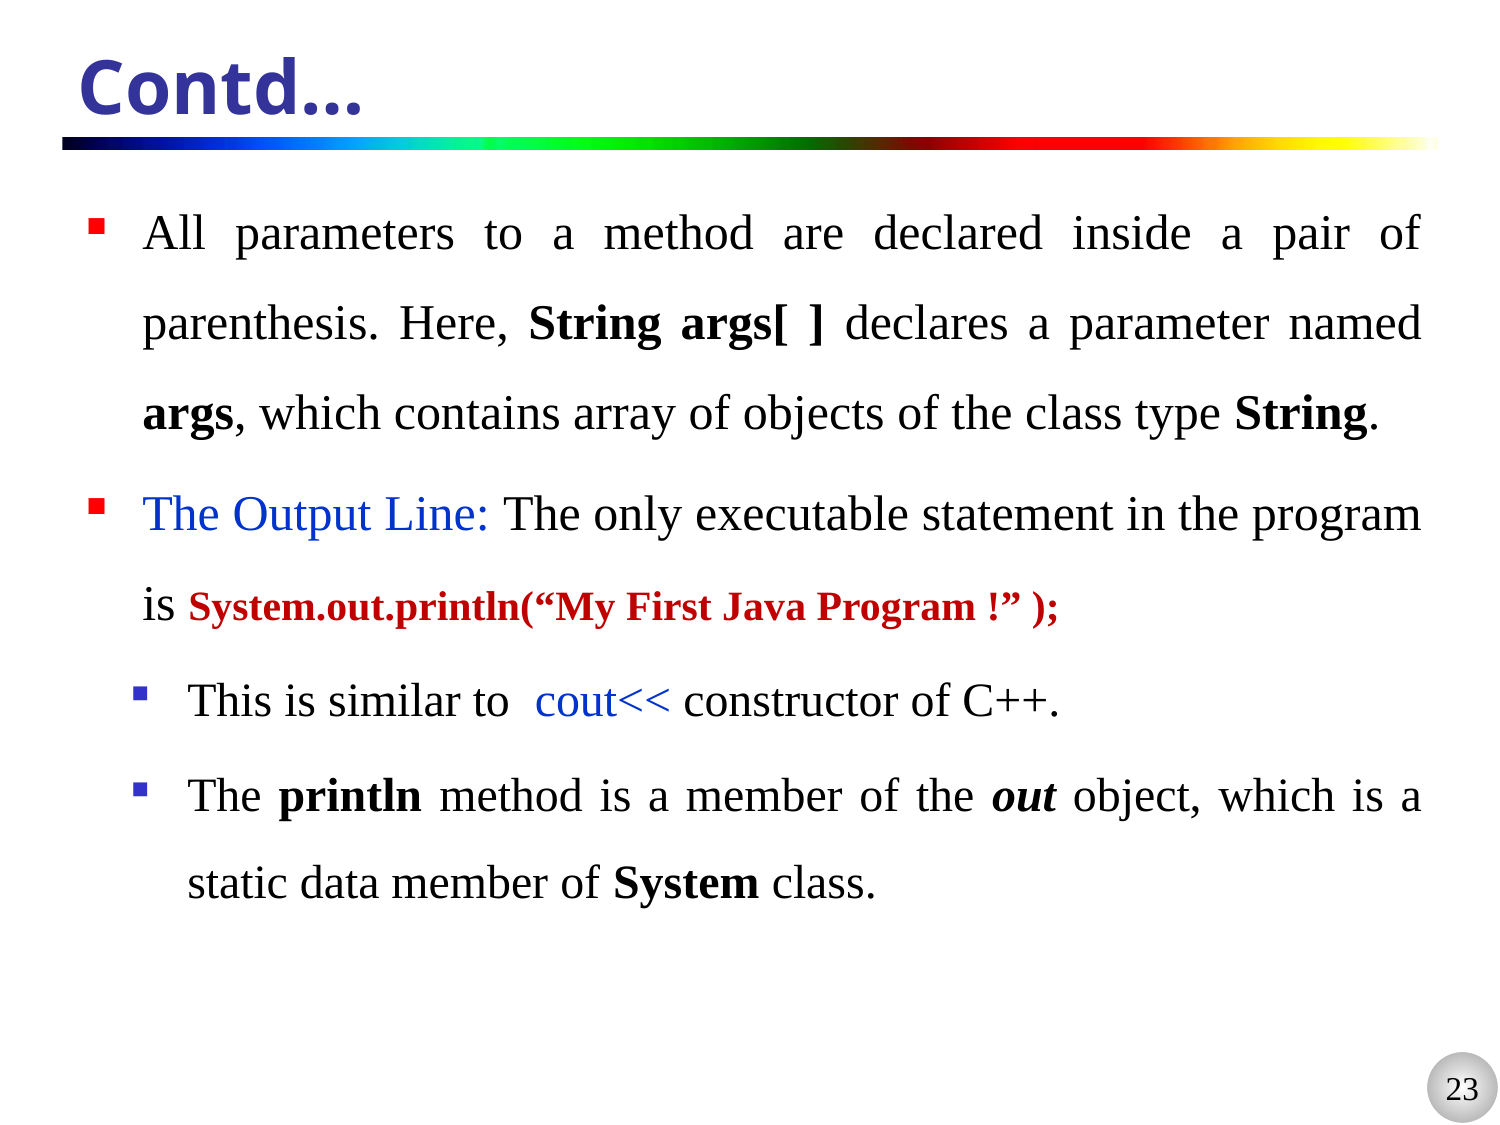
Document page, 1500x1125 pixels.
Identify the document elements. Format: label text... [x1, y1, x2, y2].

picture [62, 138, 355, 150]
picture [382, 138, 1438, 150]
title Contd… [62, 37, 1438, 138]
list All parameters to a method are declared inside a pair of parenthesis. Here, String args[ ] declares a parameter named args, which contains array of objects of the class type String. The Output Line: The only executable statement in the program is System.out.println(“My First Java Program !” ); This is similar to cout<< constructor of C++. The println method is a member of the out object, which is a static data member of System class. [62, 162, 1438, 1063]
